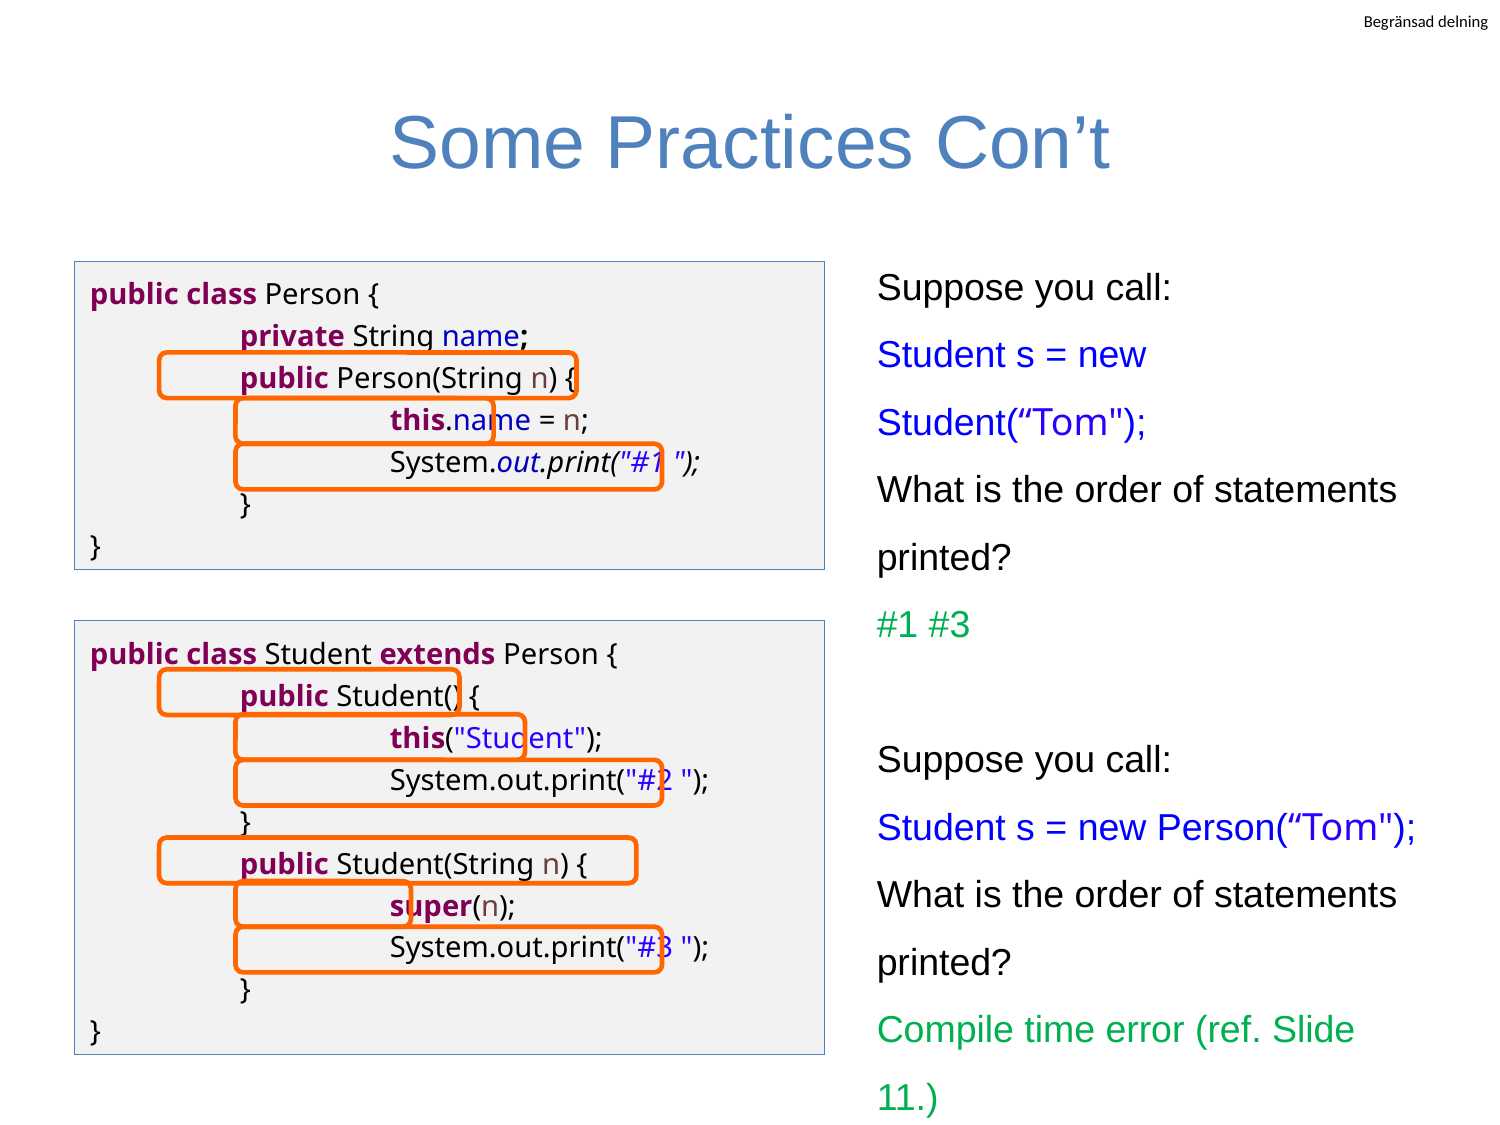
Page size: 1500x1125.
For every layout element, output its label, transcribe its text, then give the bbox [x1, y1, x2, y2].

text_box [233, 712, 528, 760]
title Some Practices Con’t [75, 45, 1425, 233]
text_box [156, 667, 462, 718]
text_box [233, 757, 665, 808]
text_box [233, 878, 414, 927]
text_box [233, 441, 665, 492]
text_box [233, 924, 665, 975]
text_box [156, 350, 579, 401]
text_box [156, 835, 639, 886]
text_box Suppose you call: Student s = new Student(“Tom"); What is the order of statements printed? #1 #3 Suppose you call: Student s = new Person(“Tom"); What is the order of statements printed? Compile time error (ref. Slide 11.) [862, 232, 1438, 1125]
text_box public class Student extends Person { public Student() { this("Student"); System.out.print("#2 "); } public Student(String n) { super(n); System.out.print("#3 "); } } [74, 620, 825, 1055]
text_box public class Person { private String name; public Person(String n) { this.name = n; System.out.print("#1 "); } } [74, 261, 825, 570]
text_box [233, 395, 496, 444]
